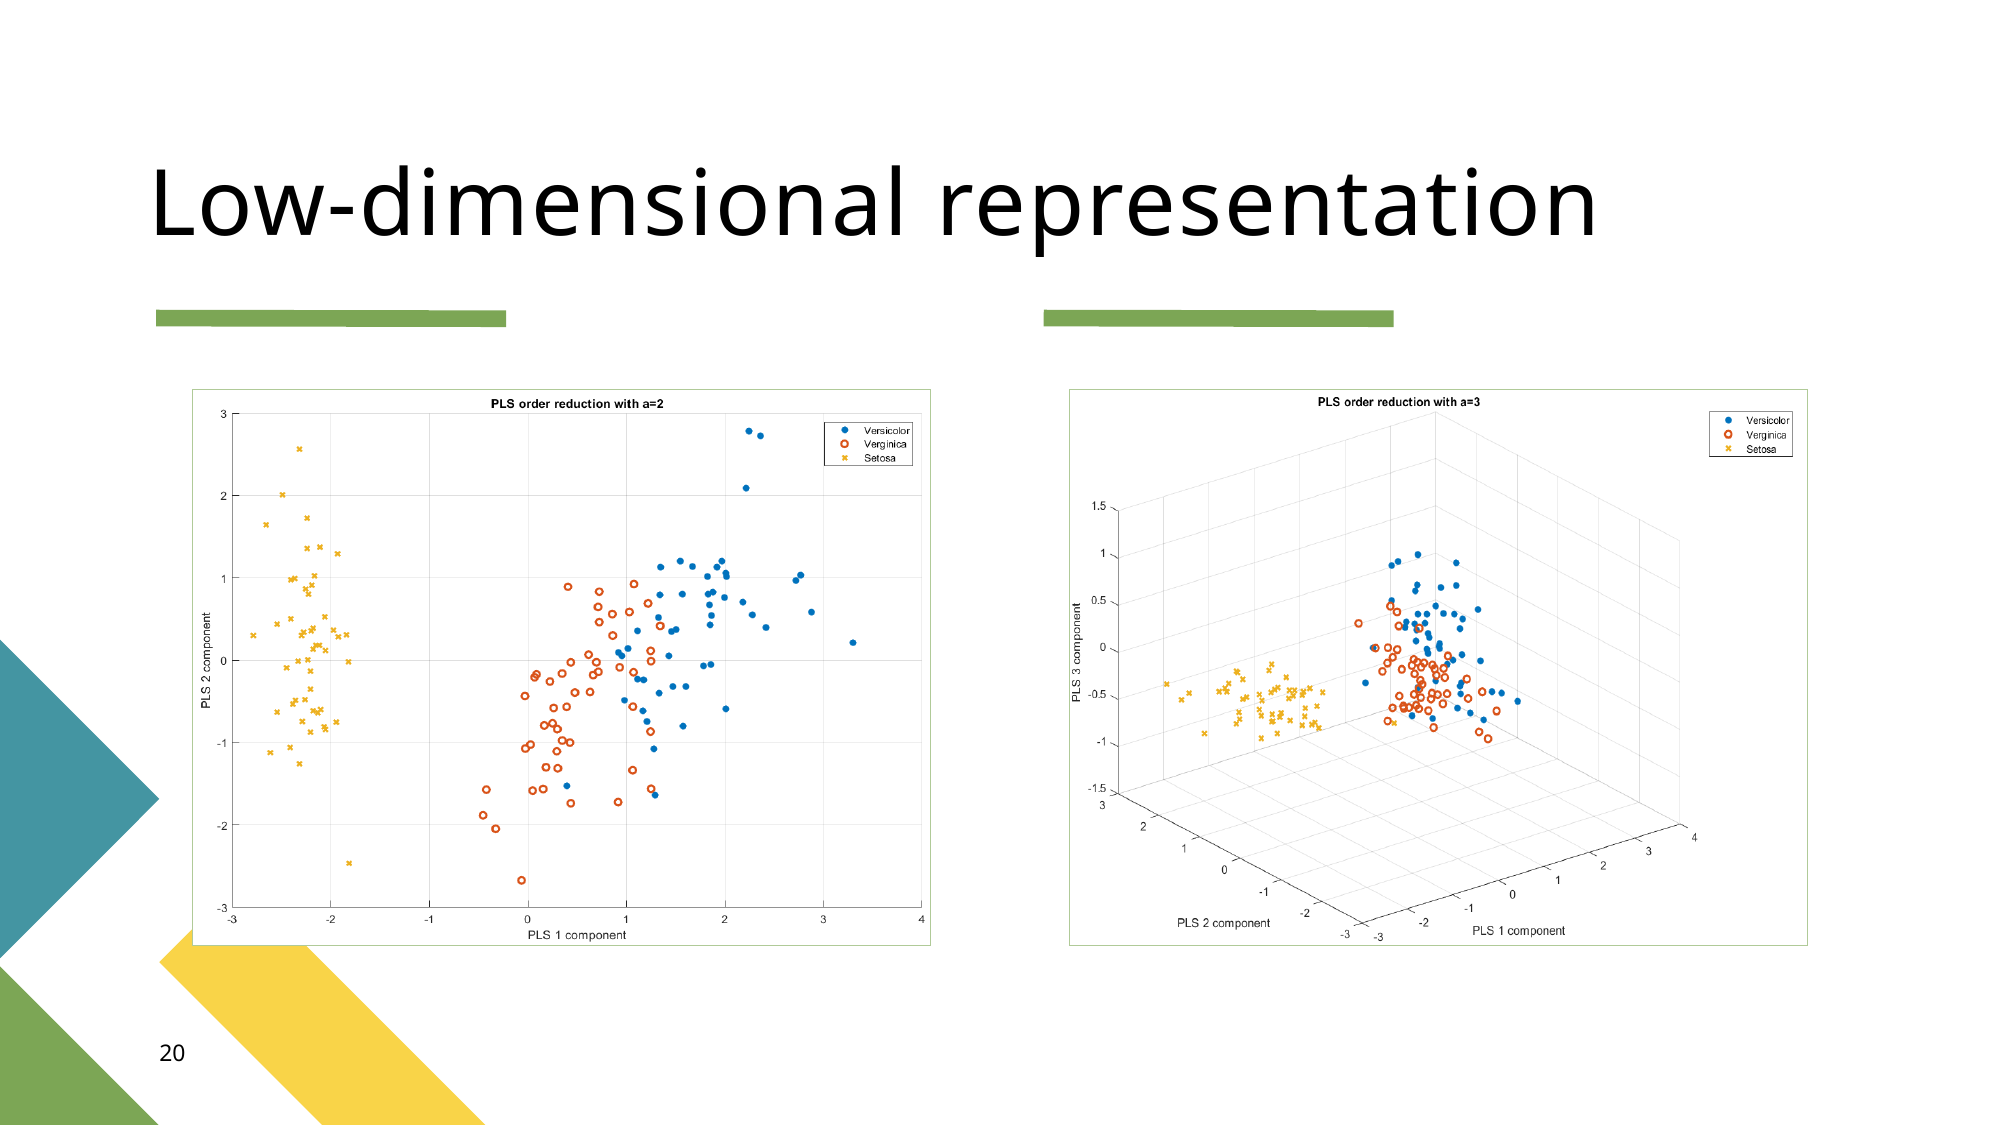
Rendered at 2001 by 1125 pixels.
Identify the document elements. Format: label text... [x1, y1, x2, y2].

title Low-dimensional representation [148, 154, 1788, 256]
slide_number 20 [159, 1038, 246, 1080]
picture [1069, 389, 1808, 946]
picture [192, 389, 931, 946]
